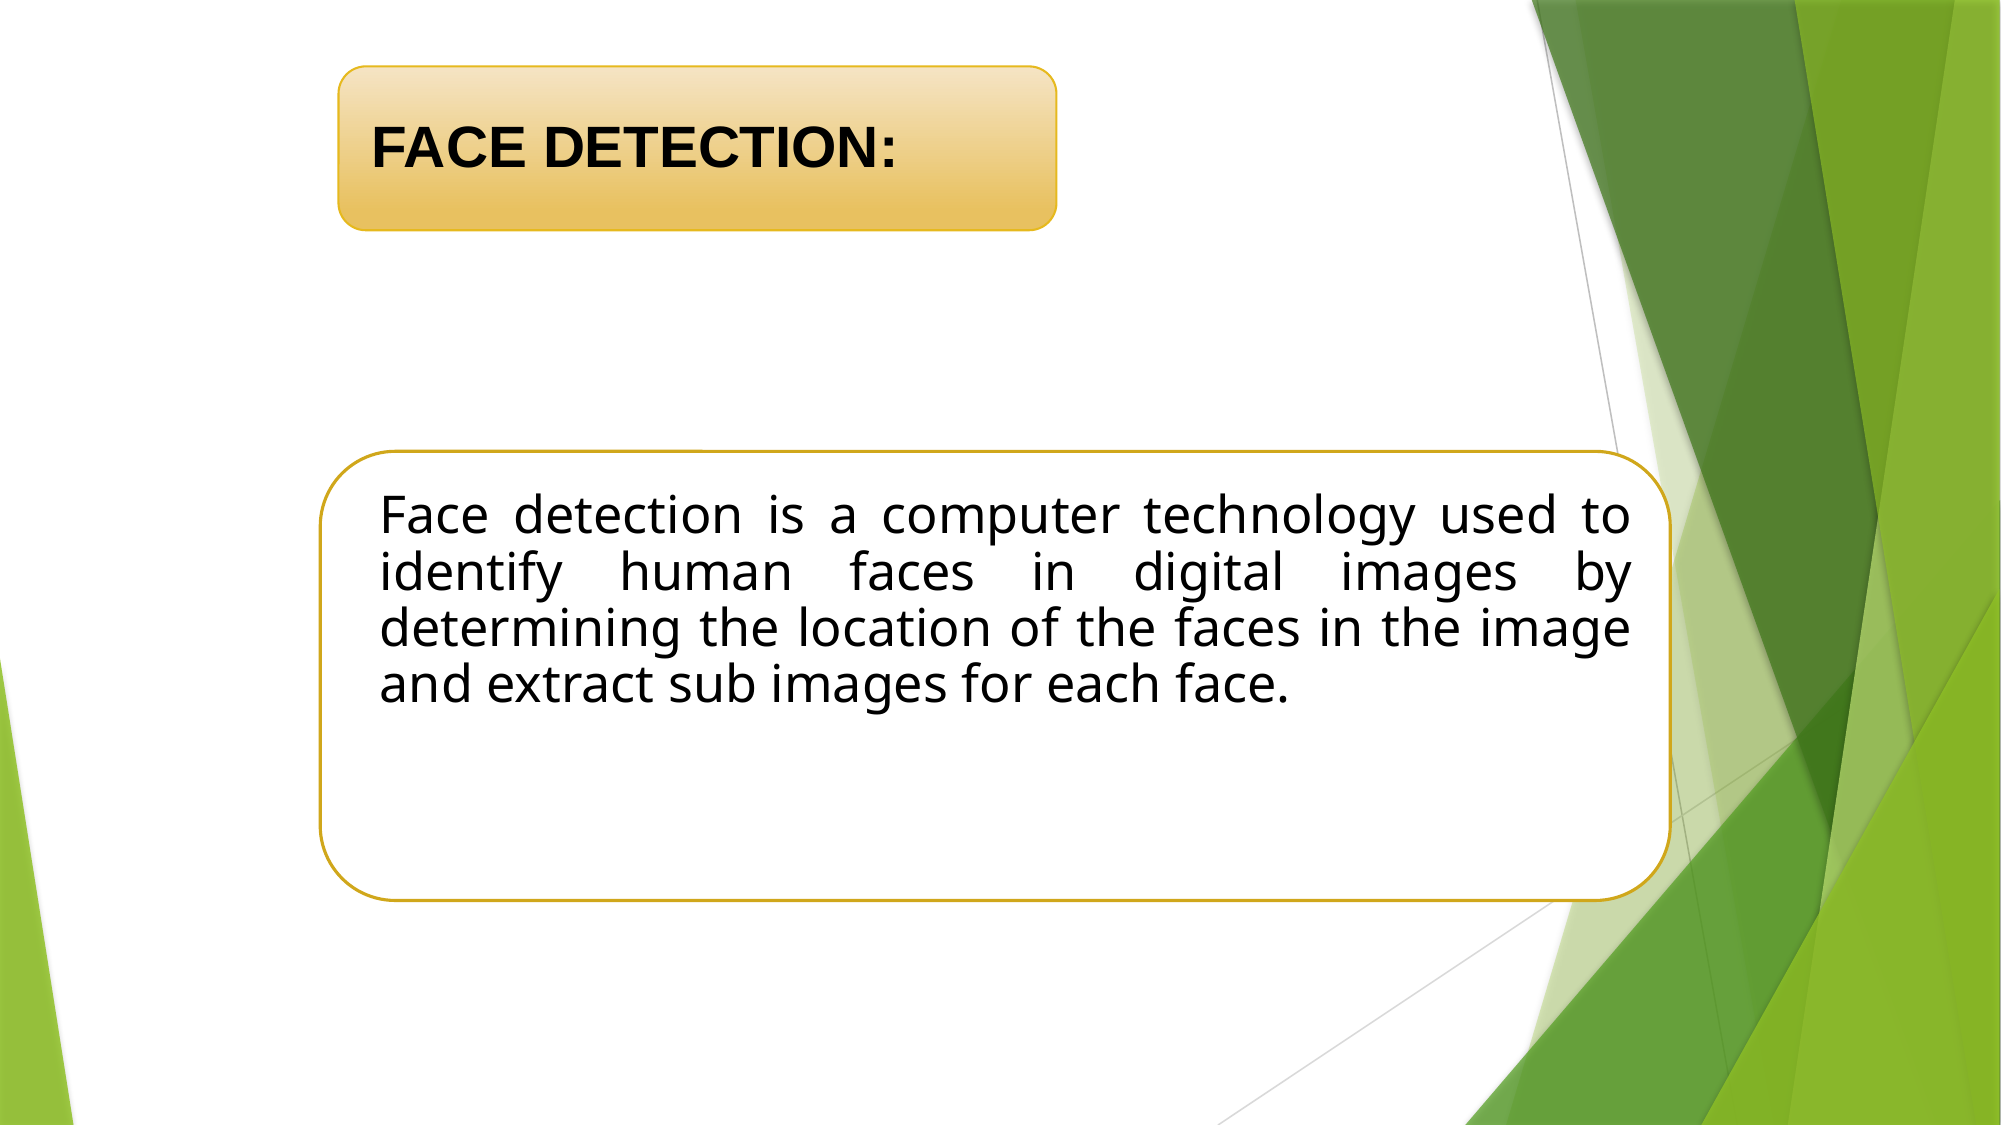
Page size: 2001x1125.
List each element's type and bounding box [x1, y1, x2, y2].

list [319, 304, 1671, 1048]
text_box [337, 65, 1199, 231]
